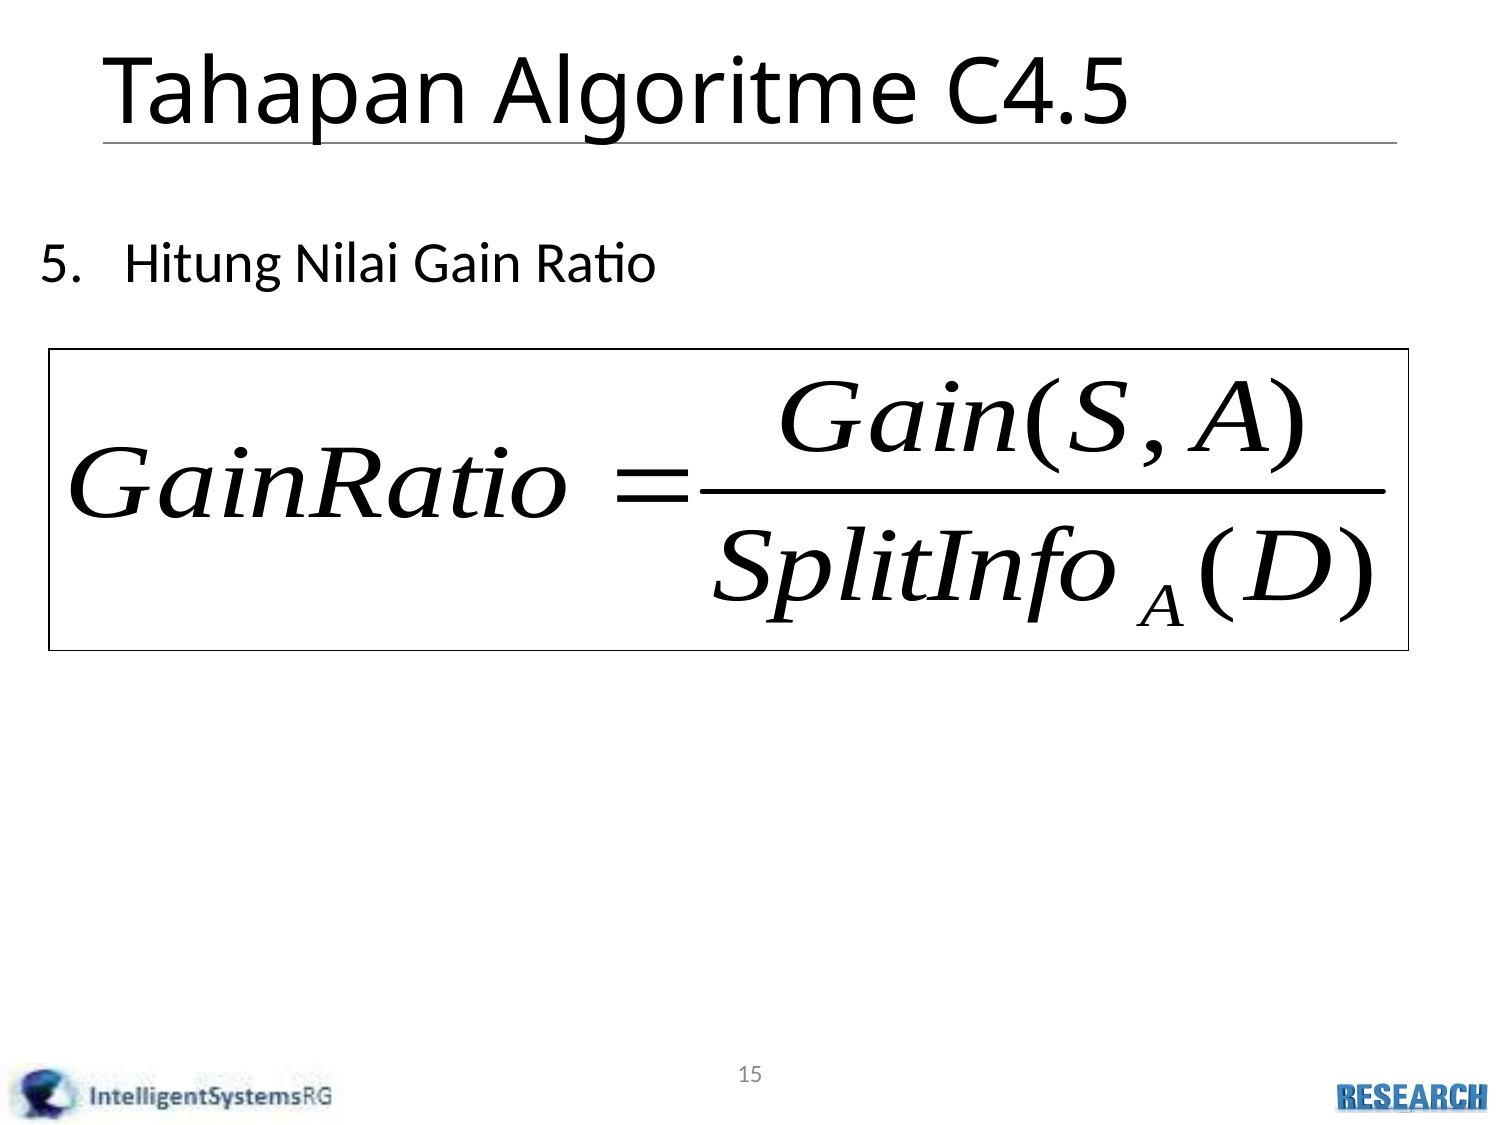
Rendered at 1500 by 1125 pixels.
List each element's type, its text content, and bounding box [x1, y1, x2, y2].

picture [0, 1063, 344, 1124]
picture [1334, 1078, 1489, 1113]
list Hitung Nilai Gain Ratio [24, 224, 1375, 1038]
title Tahapan Algoritme C4.5 [87, 0, 1438, 188]
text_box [49, 349, 1408, 650]
